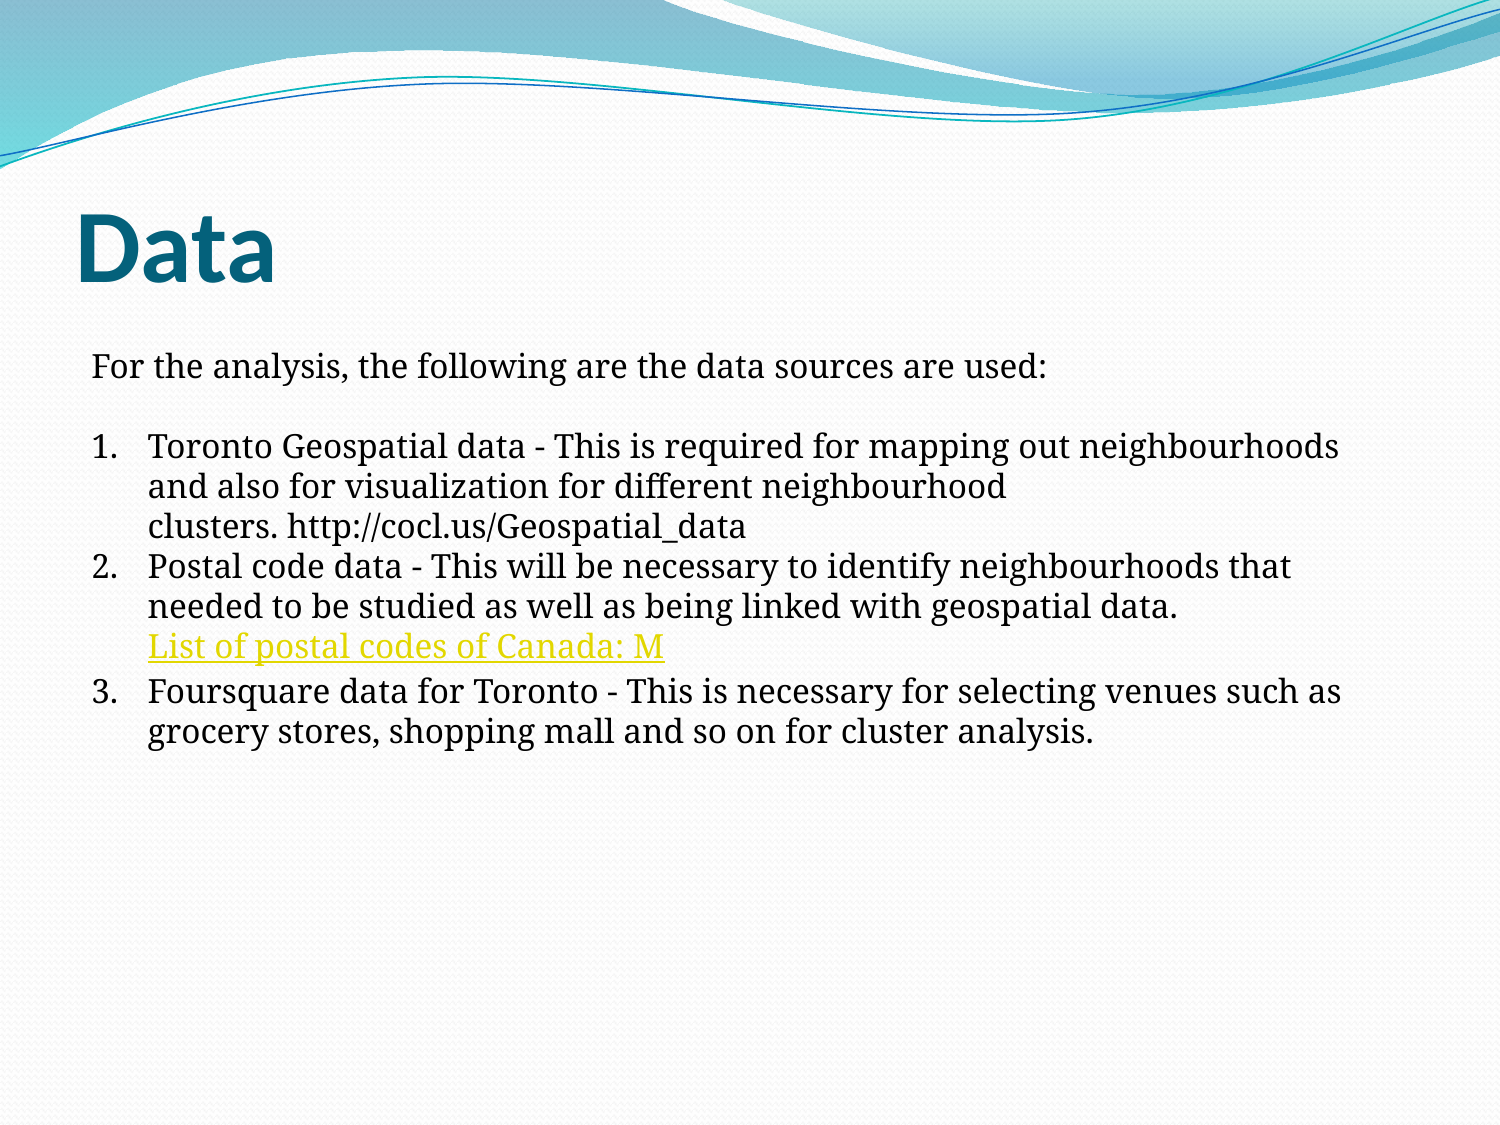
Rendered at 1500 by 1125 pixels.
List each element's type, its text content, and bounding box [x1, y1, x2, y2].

title Data [75, 115, 1425, 303]
text_box For the analysis, the following are the data sources are used: Toronto Geospatial data - This is required for mapping out neighbourhoods and also for visualization for different neighbourhood clusters. http://cocl.us/Geospatial_data Postal code data - This will be necessary to identify neighbourhoods that needed to be studied as well as being linked with geospatial data. List of postal codes of Canada: M Foursquare data for Toronto - This is necessary for selecting venues such as grocery stores, shopping mall and so on for cluster analysis. [76, 338, 1365, 798]
